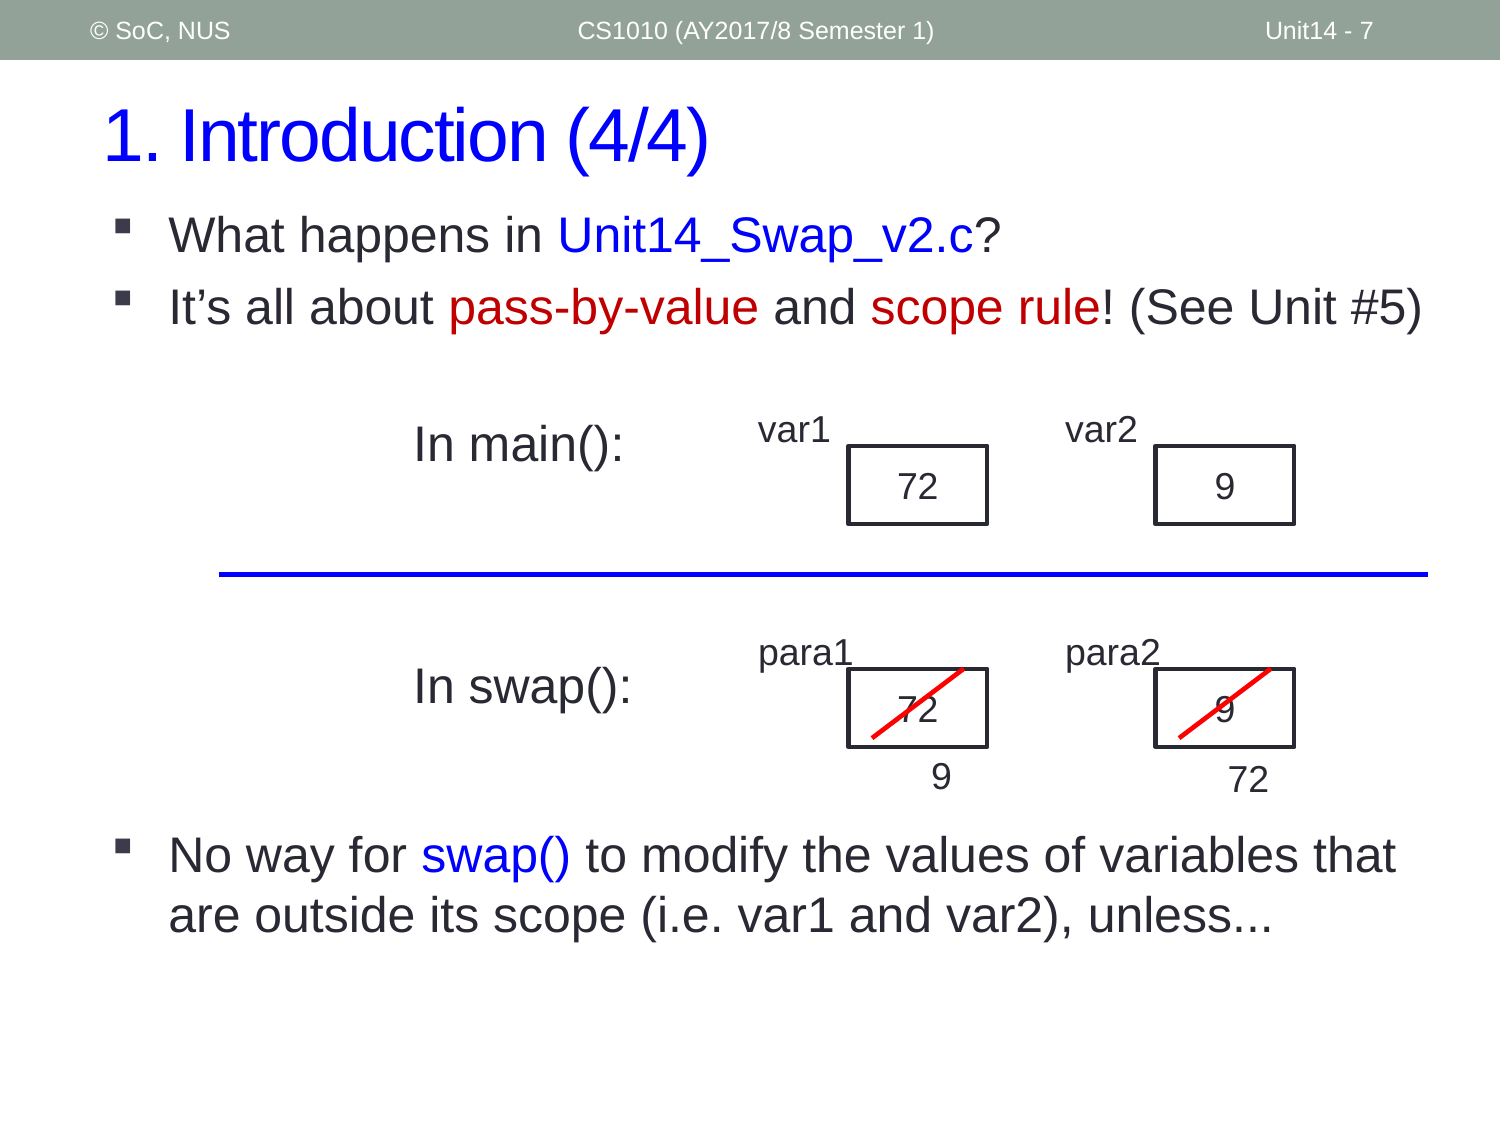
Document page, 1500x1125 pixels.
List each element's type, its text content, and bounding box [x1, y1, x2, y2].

slide_number © SoC, NUS [75, 3, 550, 57]
title 1. Introduction (4/4) [87, 62, 1463, 200]
text_box In swap(): [398, 646, 652, 721]
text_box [895, 744, 1295, 808]
text_box In main(): [398, 403, 652, 479]
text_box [871, 668, 1272, 739]
footer CS1010 (AY2017/8 Semester 1) [562, 3, 1238, 57]
text_box No way for swap() to modify the values of variables that are outside its scope (i.e. var1 and var2), unless... [96, 814, 1447, 981]
slide_number Unit14 - 7 [1250, 3, 1425, 57]
list What happens in Unit14_Swap_v2.c? It’s all about pass-by-value and scope rule! (See Unit #5) [96, 194, 1447, 361]
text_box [739, 620, 1295, 748]
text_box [739, 397, 1295, 525]
